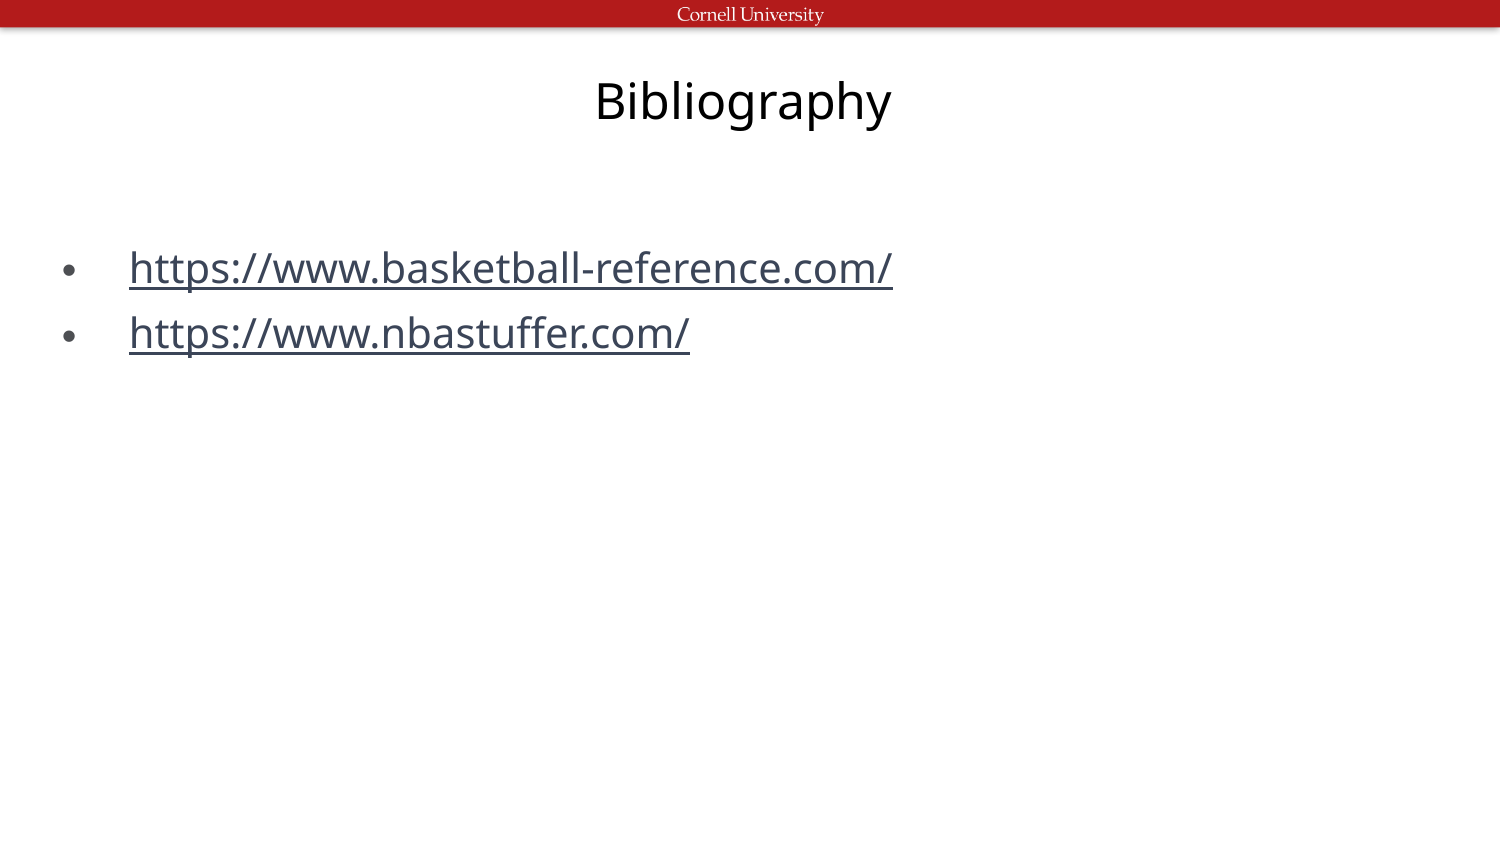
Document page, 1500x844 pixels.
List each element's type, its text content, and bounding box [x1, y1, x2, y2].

picture [673, 0, 825, 43]
title Bibliography [38, 57, 1462, 142]
list https://www.basketball-reference.com/ https://www.nbastuffer.com/ [46, 234, 1471, 708]
